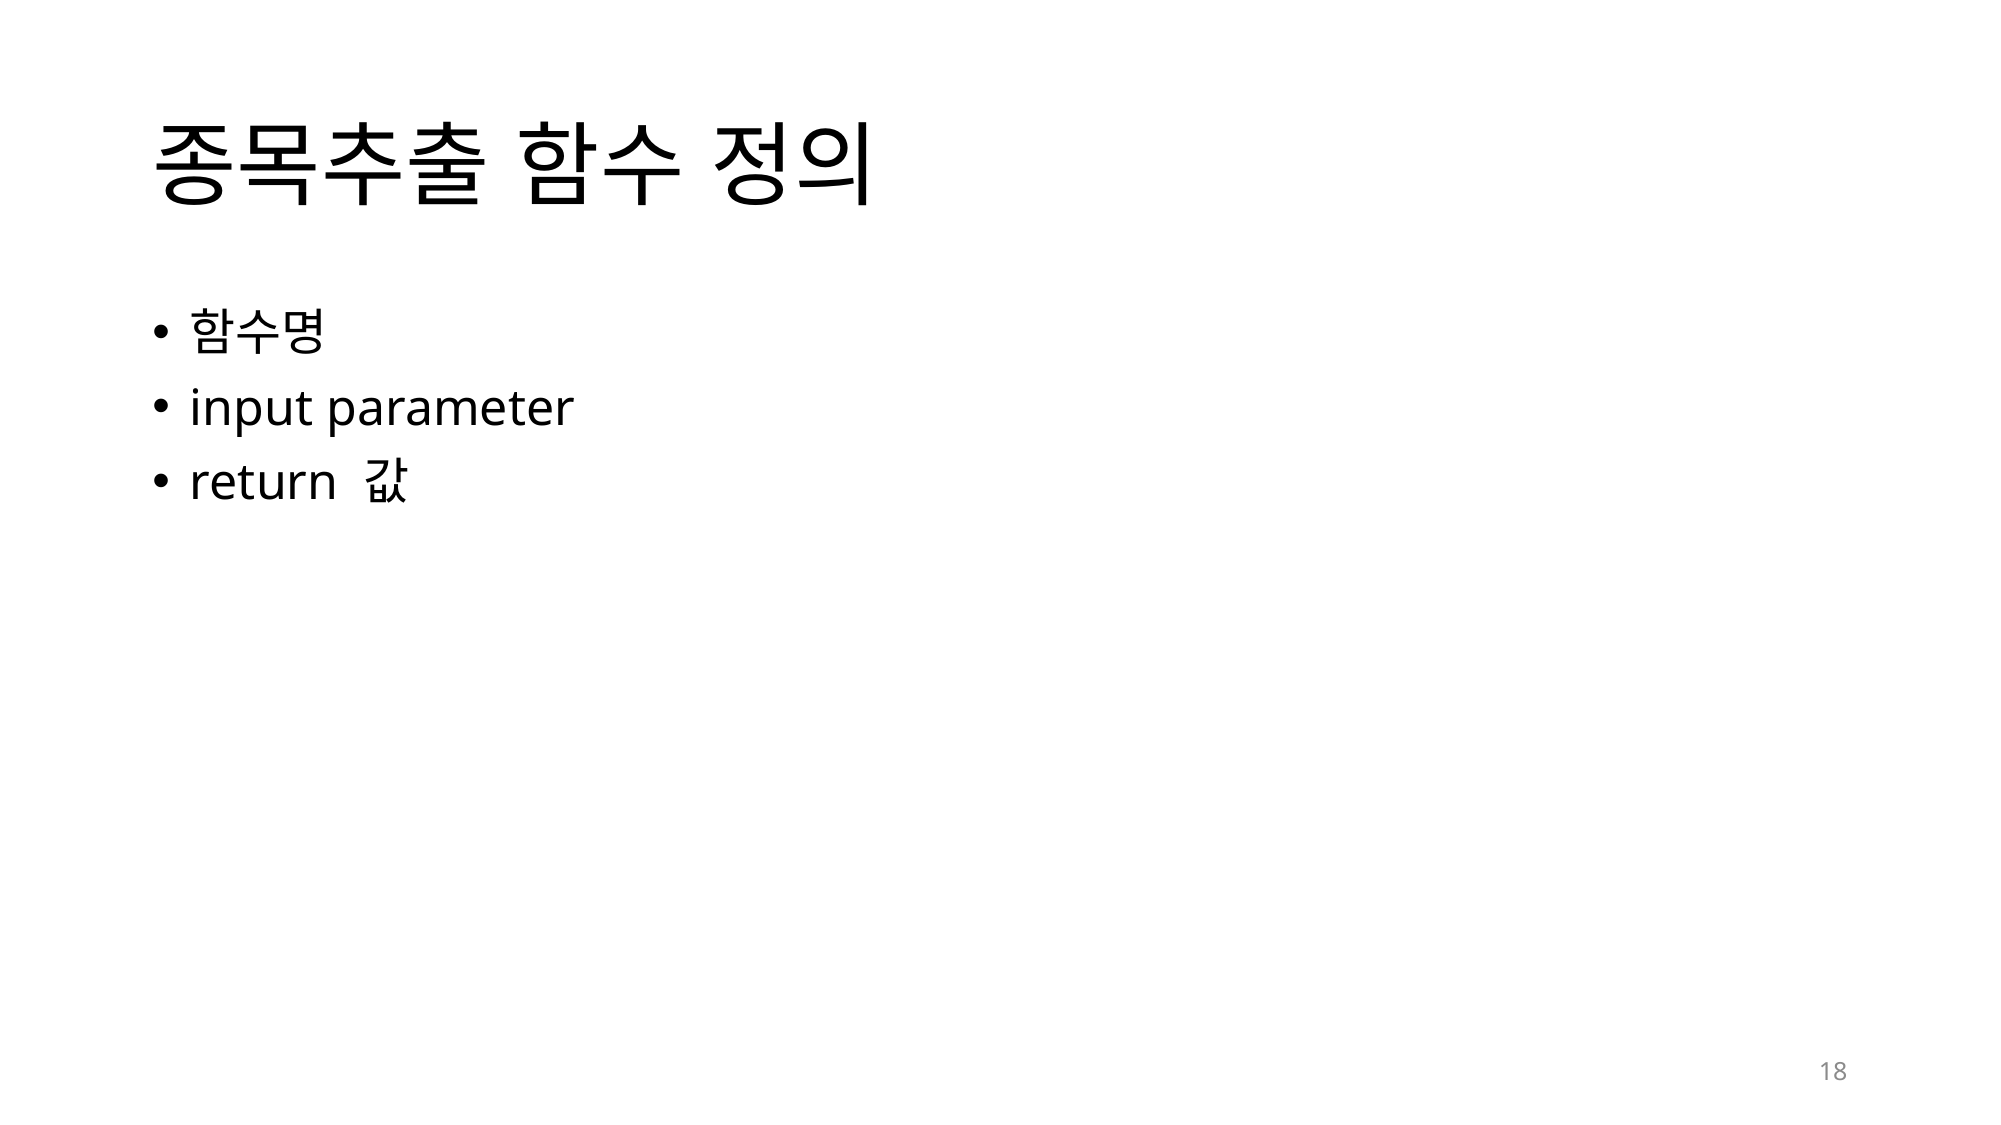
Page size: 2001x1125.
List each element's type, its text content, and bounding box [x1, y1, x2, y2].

slide_number 18 [1412, 1042, 1863, 1103]
title 종목추출 함수 정의 [137, 59, 1863, 278]
list 함수명 input parameter return 값 [137, 299, 1863, 1014]
